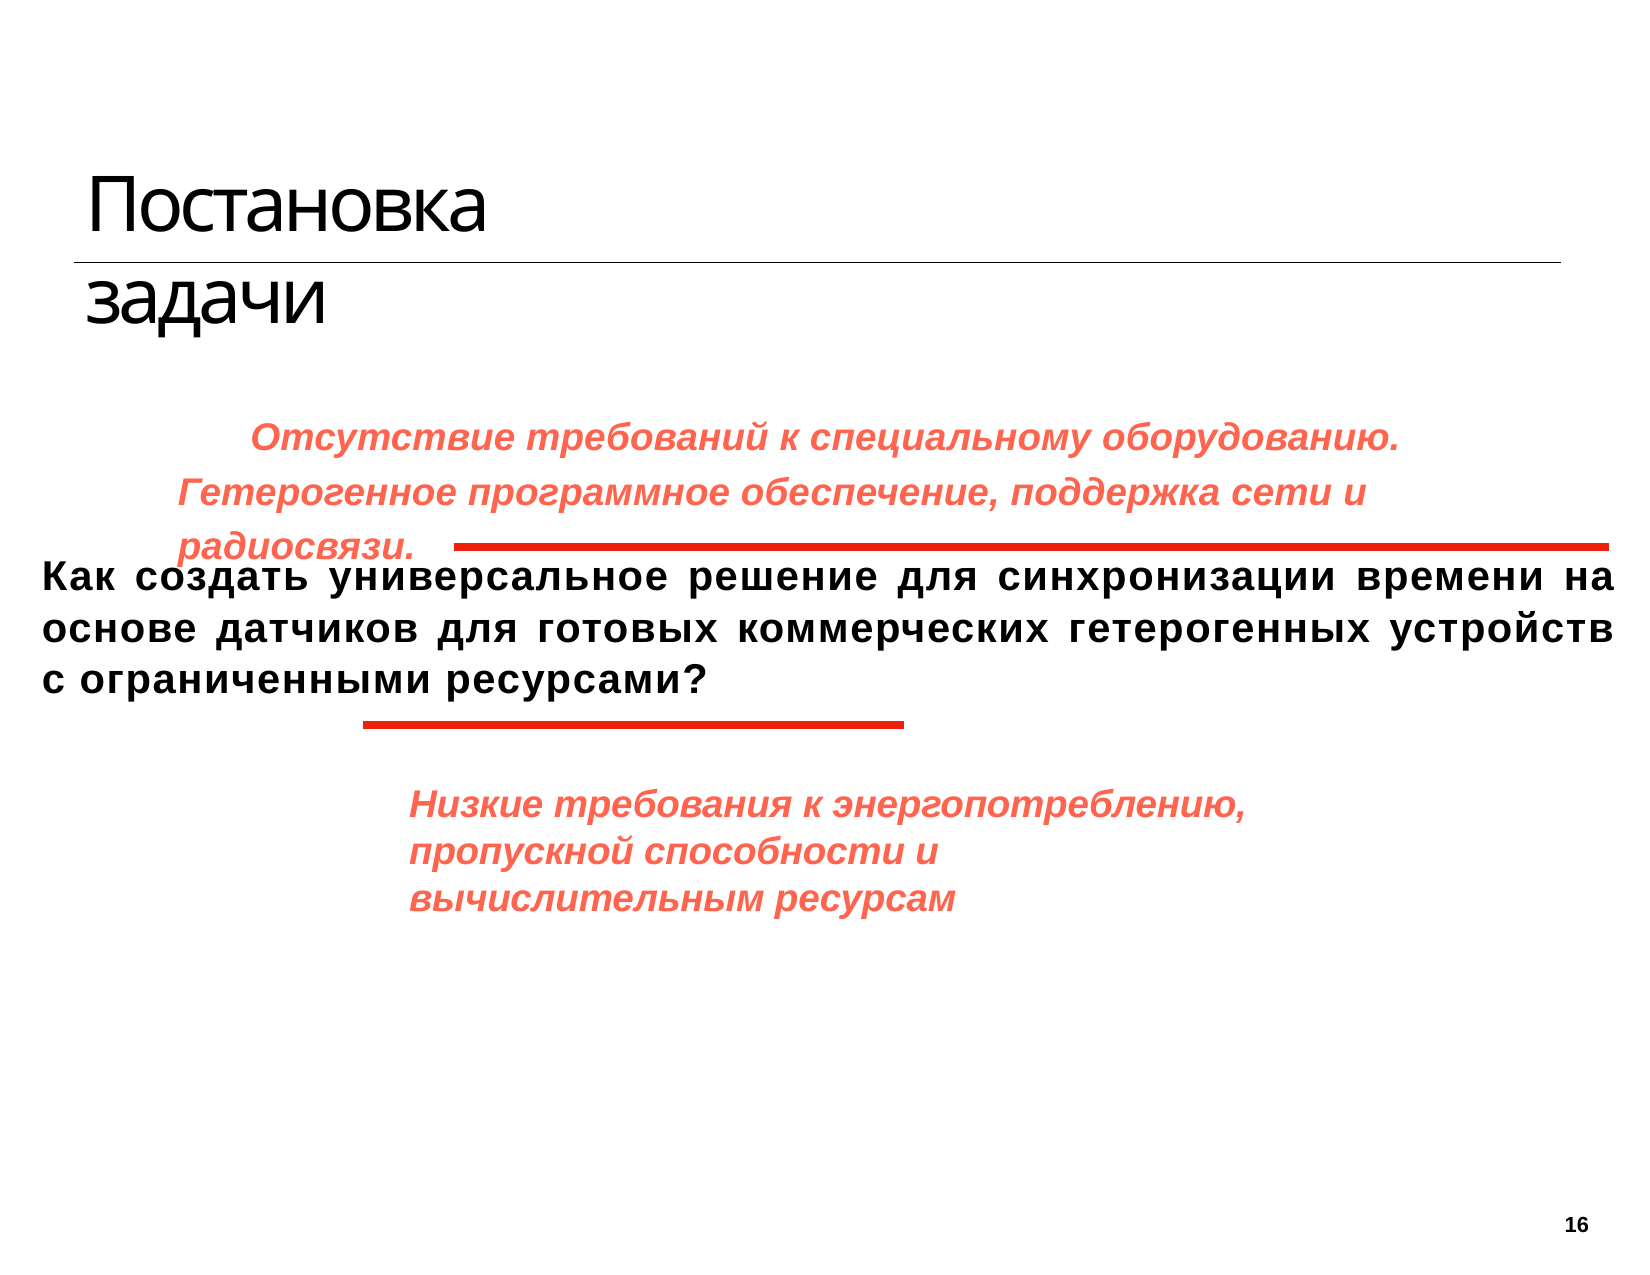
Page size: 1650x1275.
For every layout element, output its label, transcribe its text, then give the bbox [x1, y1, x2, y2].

text_box Низкие требования к энергопотреблению, пропускной способности и вычислительным ресурсам [407, 777, 1250, 919]
slide_number 16 [1556, 1188, 1596, 1275]
text_box Как создать универсальное решение для синхронизации времени на основе датчиков для готовых коммерческих гетерогенных устройств с ограниченными ресурсами? [39, 546, 1618, 702]
title Постановка задачи [83, 152, 705, 368]
text_box Отсутствие требований к специальному оборудованию. Гетерогенное программное обеспечение, поддержка сети и радиосвязи. [175, 401, 1614, 568]
